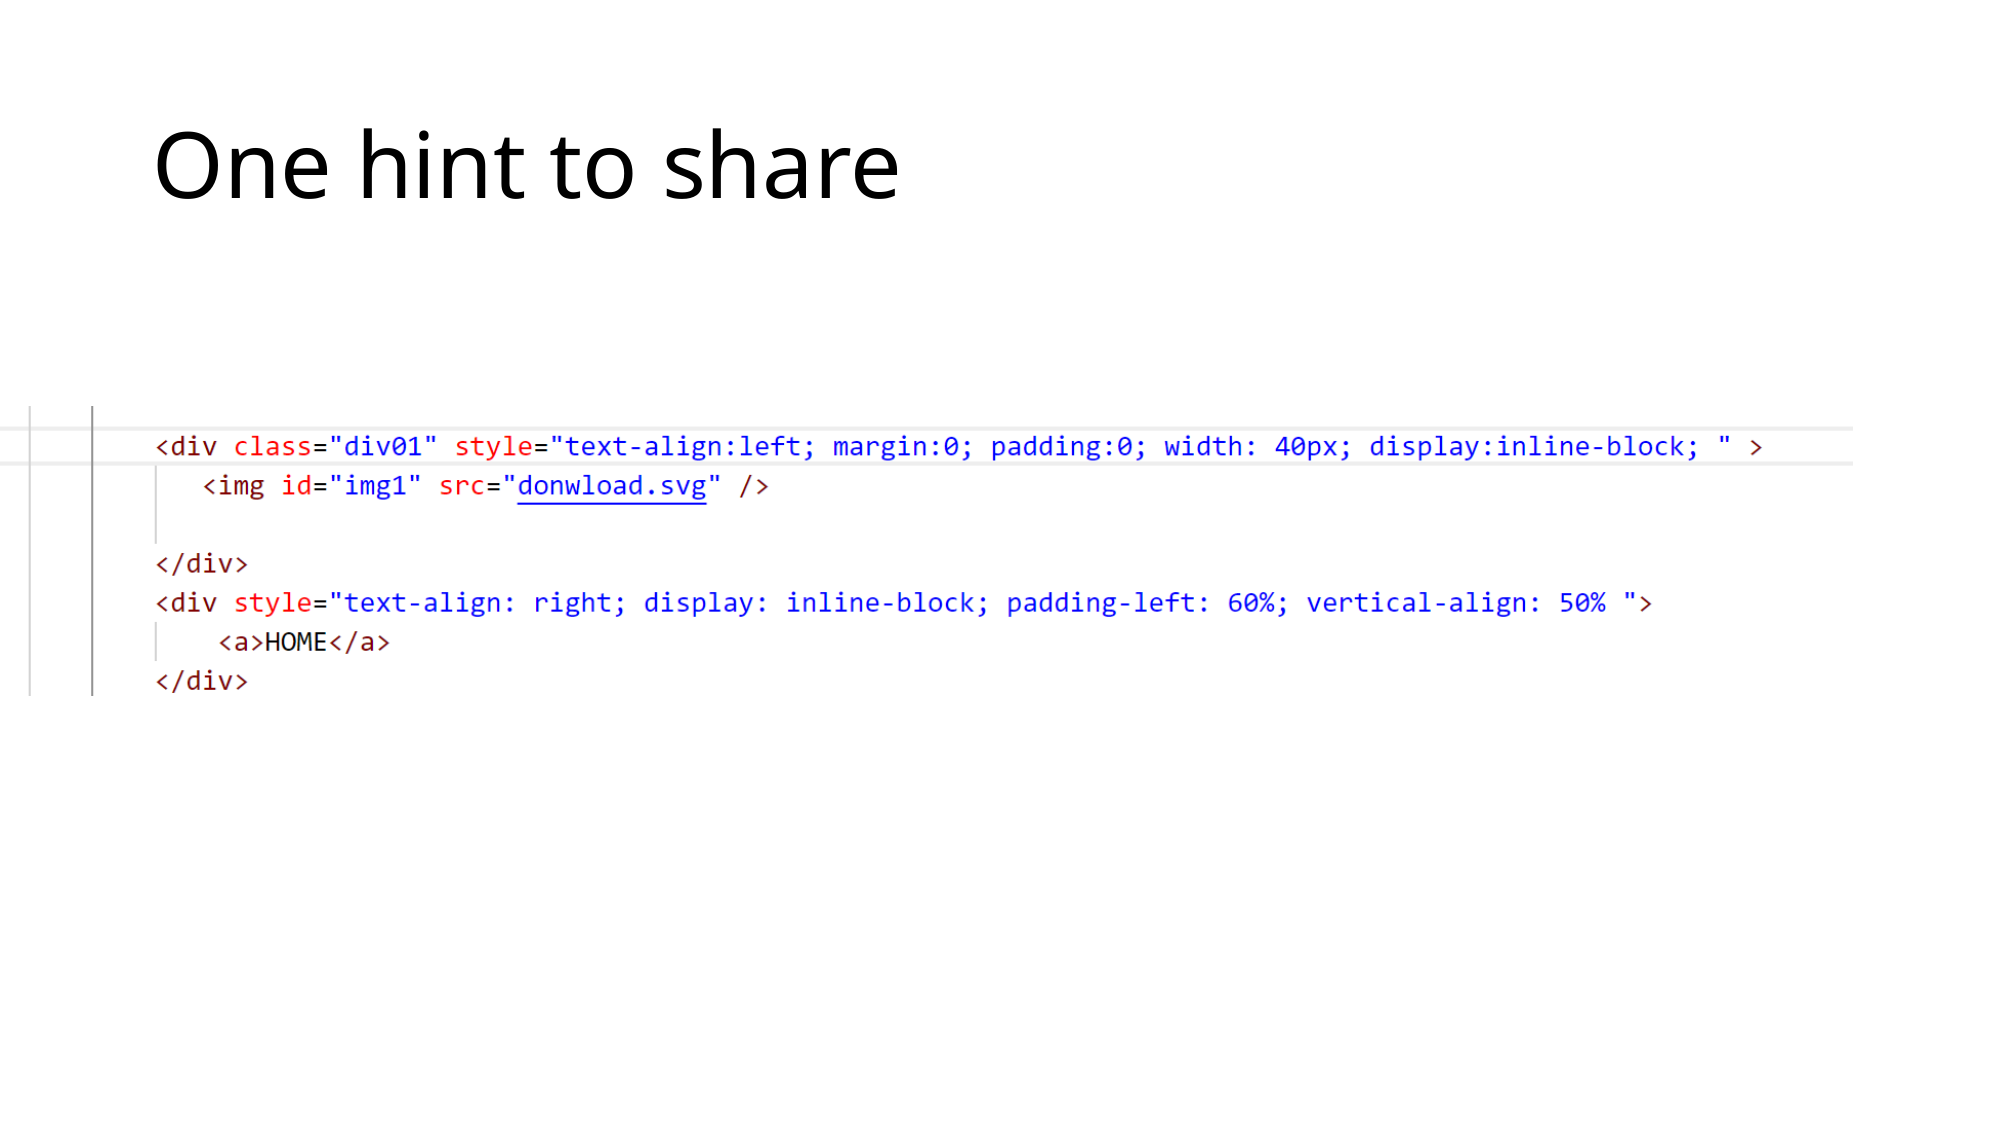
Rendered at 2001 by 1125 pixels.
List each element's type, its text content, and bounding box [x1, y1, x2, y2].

picture [0, 406, 1853, 696]
title One hint to share [137, 59, 1863, 278]
